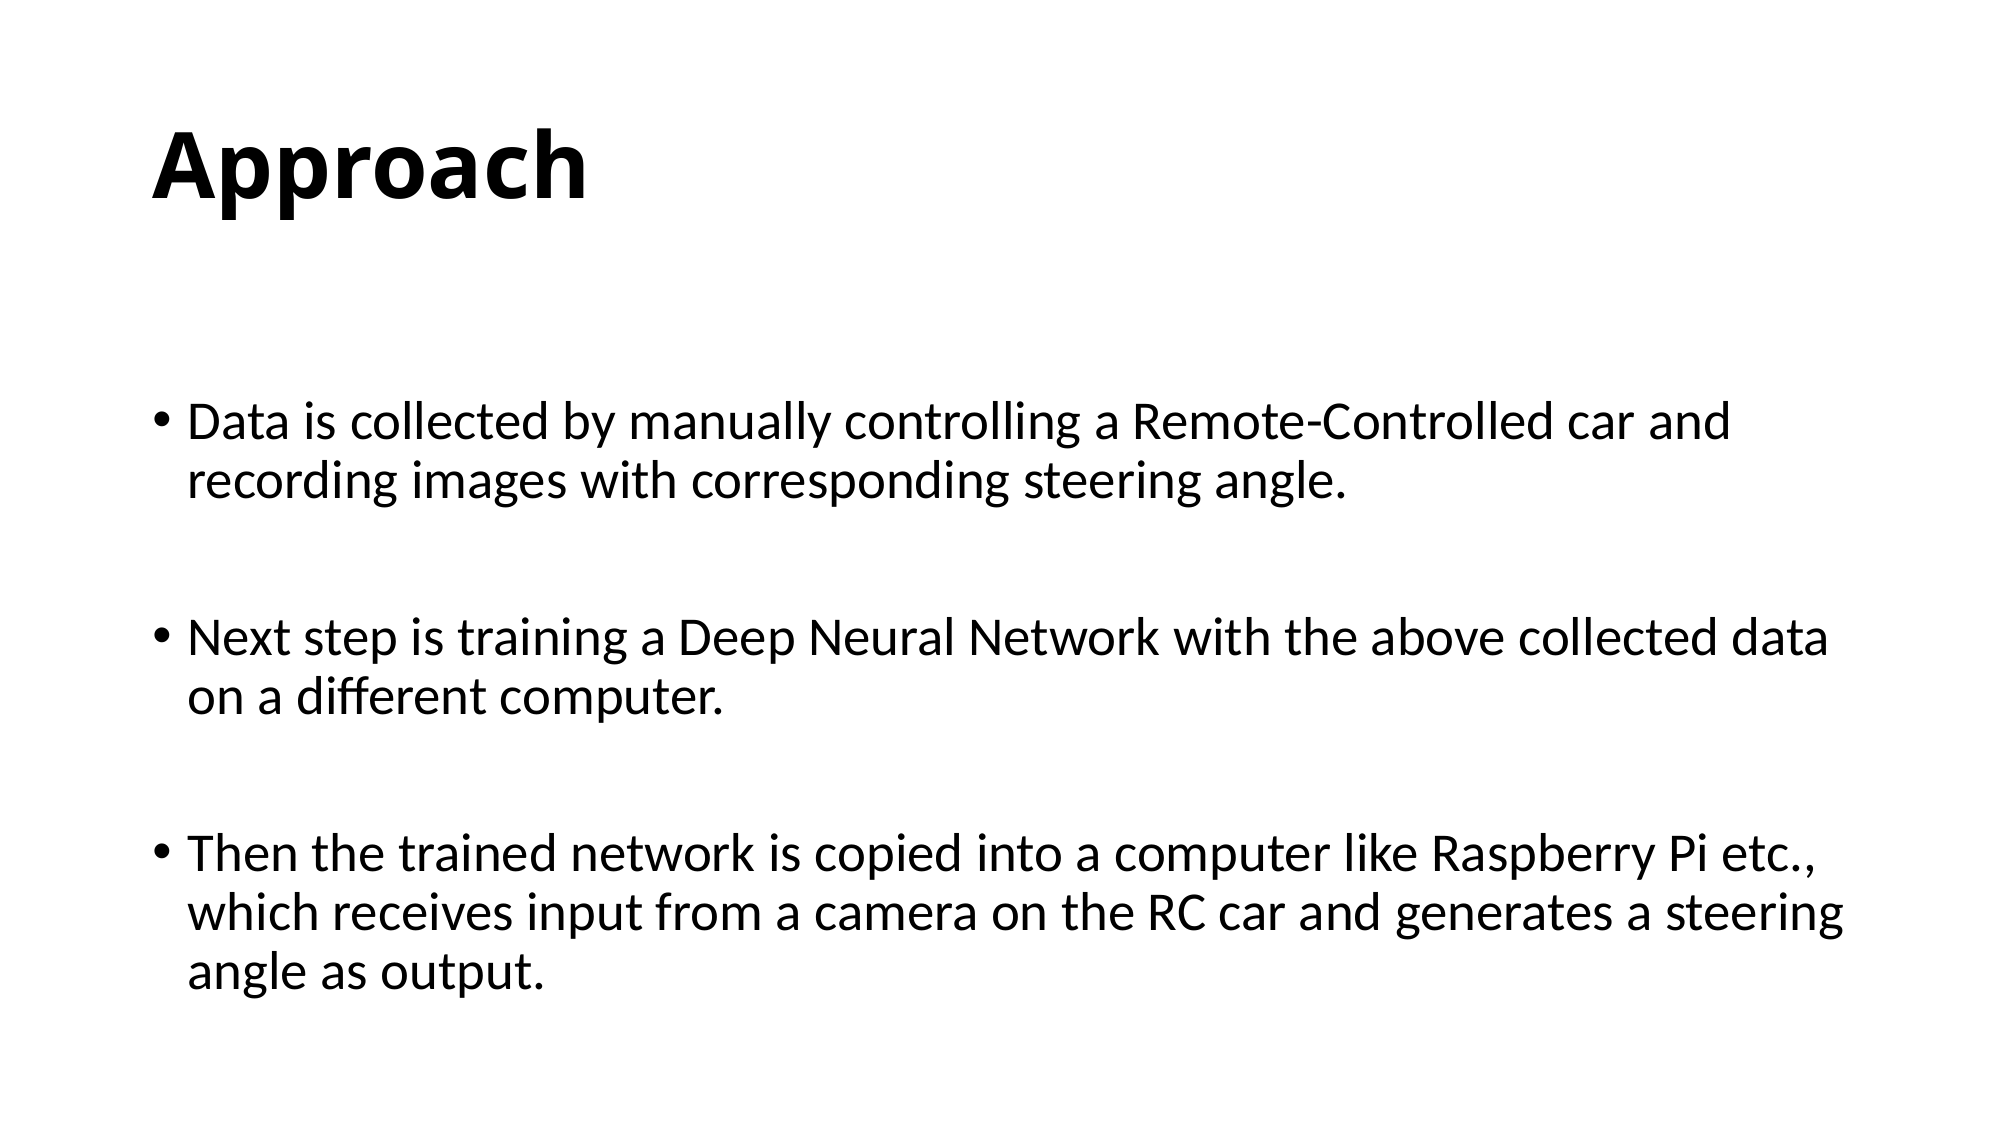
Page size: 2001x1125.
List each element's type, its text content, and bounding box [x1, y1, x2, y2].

title Approach [137, 59, 1863, 278]
list Data is collected by manually controlling a Remote-Controlled car and recording images with corresponding steering angle. Next step is training a Deep Neural Network with the above collected data on a different computer. Then the trained network is copied into a computer like Raspberry Pi etc., which receives input from a camera on the RC car and generates a steering angle as output. [137, 299, 1863, 1014]
